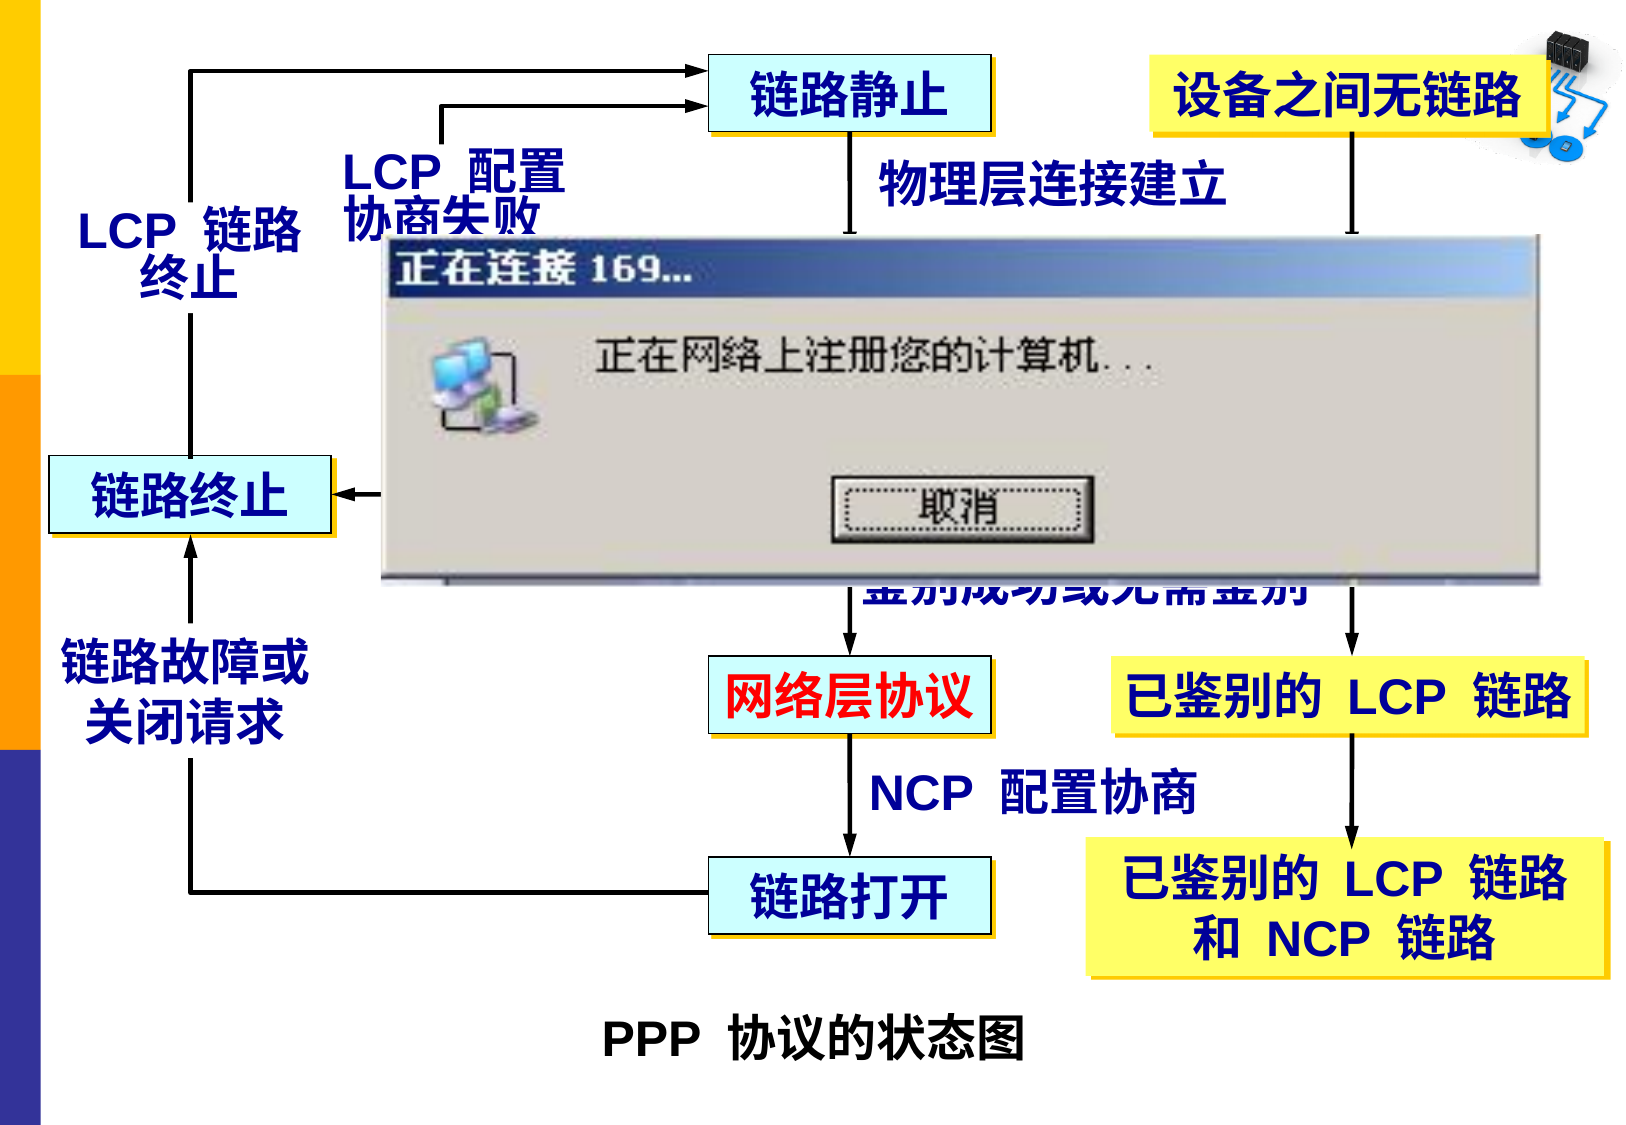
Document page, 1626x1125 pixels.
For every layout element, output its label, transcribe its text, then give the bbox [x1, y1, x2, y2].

picture [1438, 30, 1624, 165]
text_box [42, 54, 1605, 977]
picture [380, 234, 1544, 587]
text_box PPP 协议的状态图 [506, 999, 1122, 1075]
